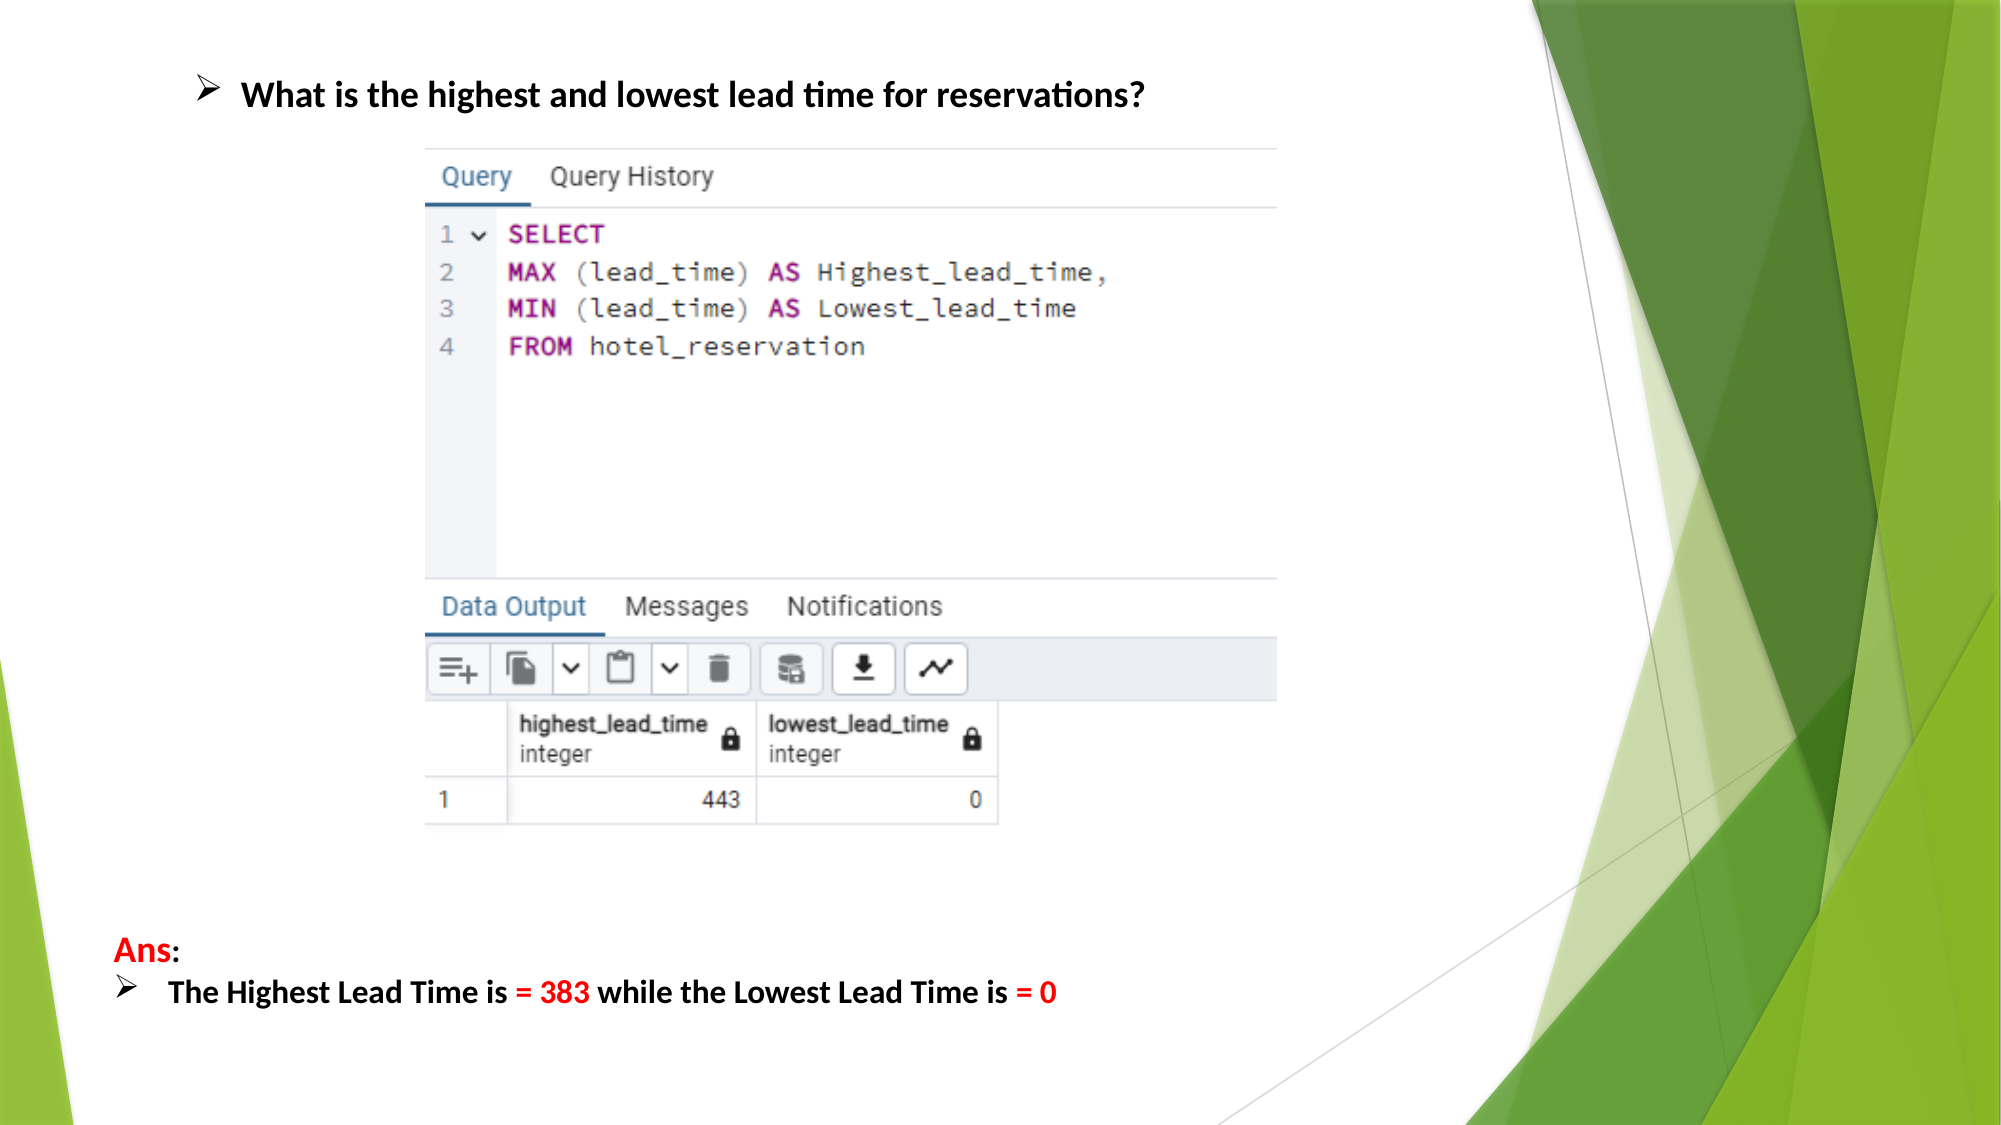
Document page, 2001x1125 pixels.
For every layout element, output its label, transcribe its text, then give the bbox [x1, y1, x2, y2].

text_box Ans: The Highest Lead Time is = 383 while the Lowest Lead Time is = 0 [98, 902, 1385, 1018]
picture [424, 147, 1278, 893]
text_box What is the highest and lowest lead time for reservations? [178, 62, 1419, 138]
